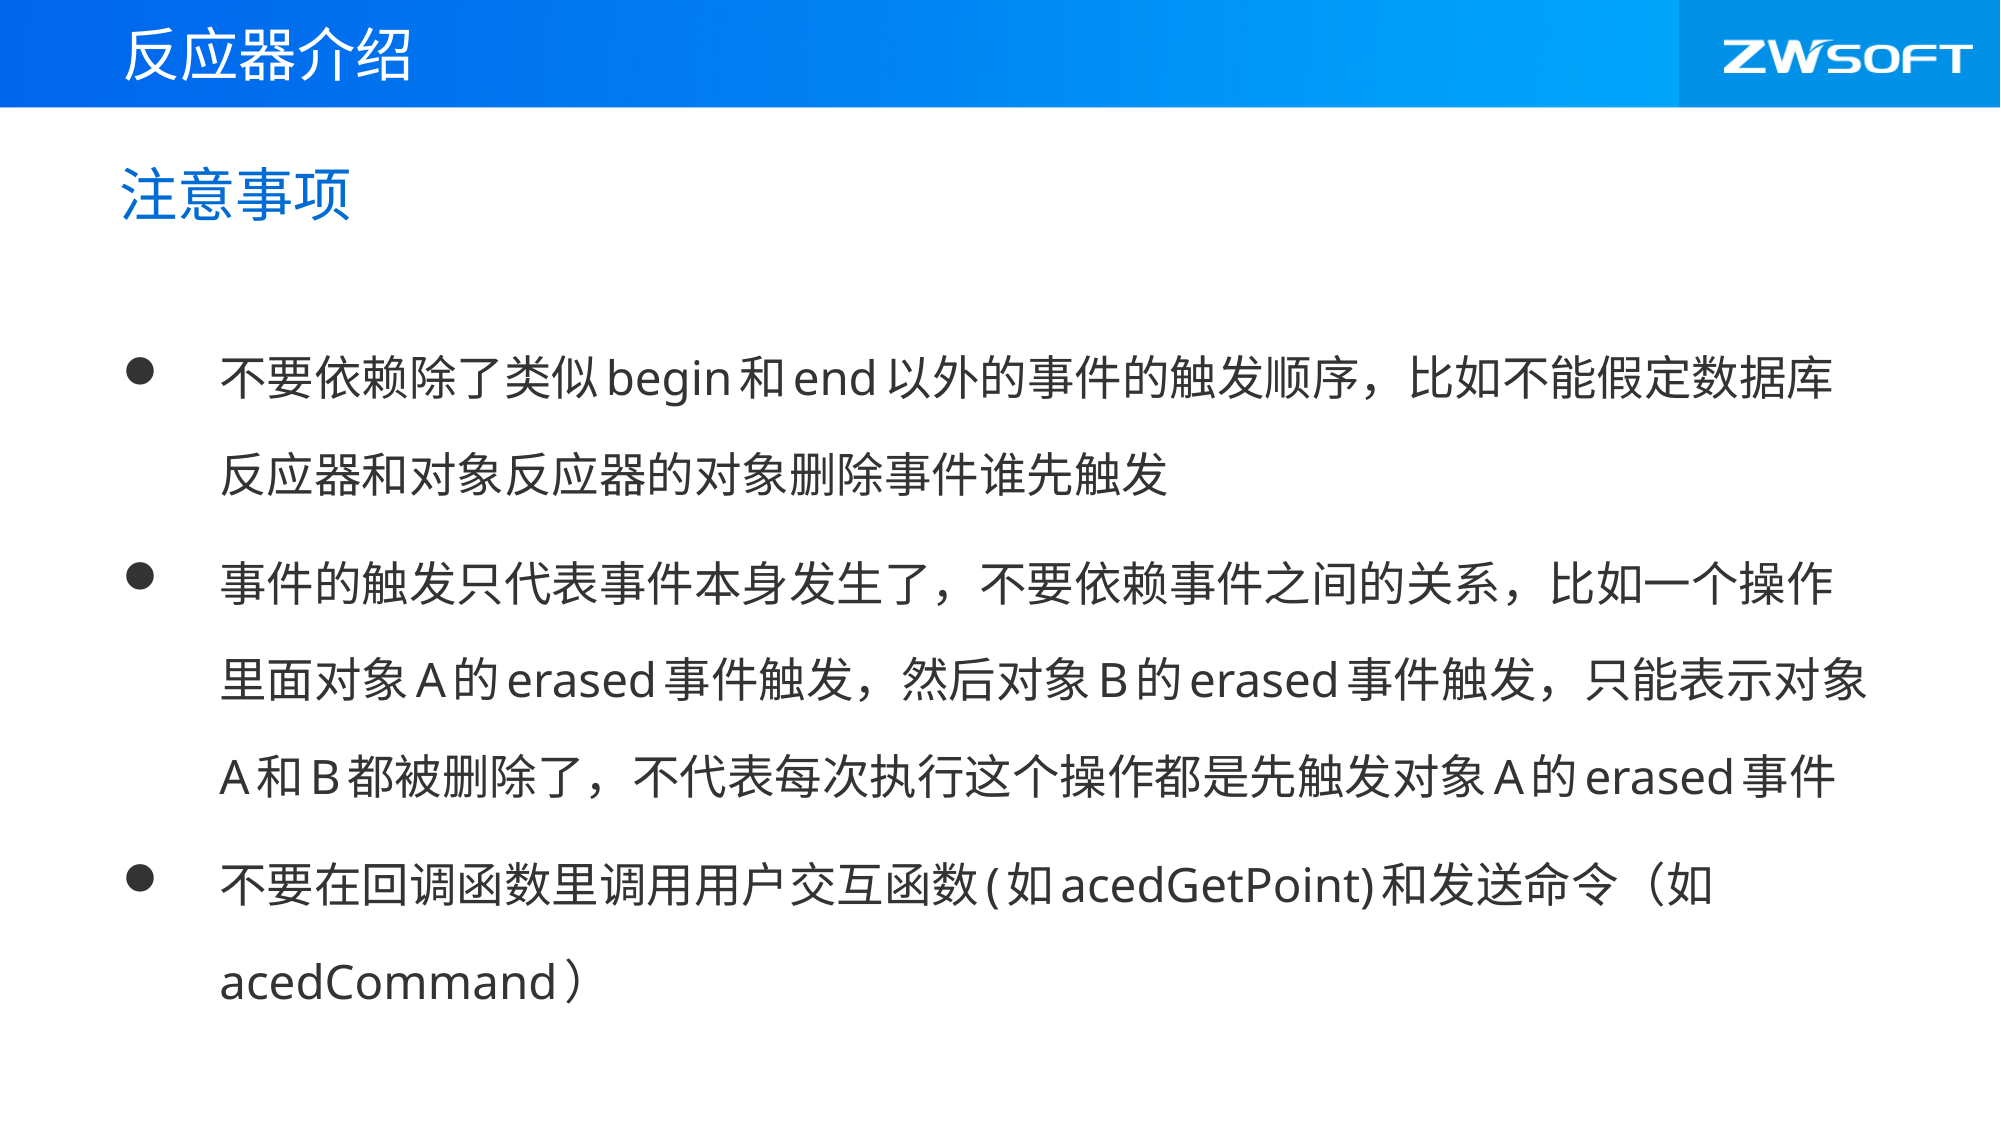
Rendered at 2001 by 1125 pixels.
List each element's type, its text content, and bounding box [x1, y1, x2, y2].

list 反应器介绍 [107, 18, 433, 97]
picture [0, 0, 2000, 1125]
title 注意事项 [104, 158, 1893, 238]
list 不要依赖除了类似begin和end以外的事件的触发顺序，比如不能假定数据库反应器和对象反应器的对象删除事件谁先触发 事件的触发只代表事件本身发生了，不要依赖事件之间的关系，比如一个操作里面对象A的erased事件触发，然后对象B的erased事件触发，只能表示对象A和B都被删除了，不代表每次执行这个操作都是先触发对象A的erased事件 不要在回调函数里调用用户交互函数(如acedGetPoint)和发送命令（如acedCommand） [107, 301, 1893, 1061]
